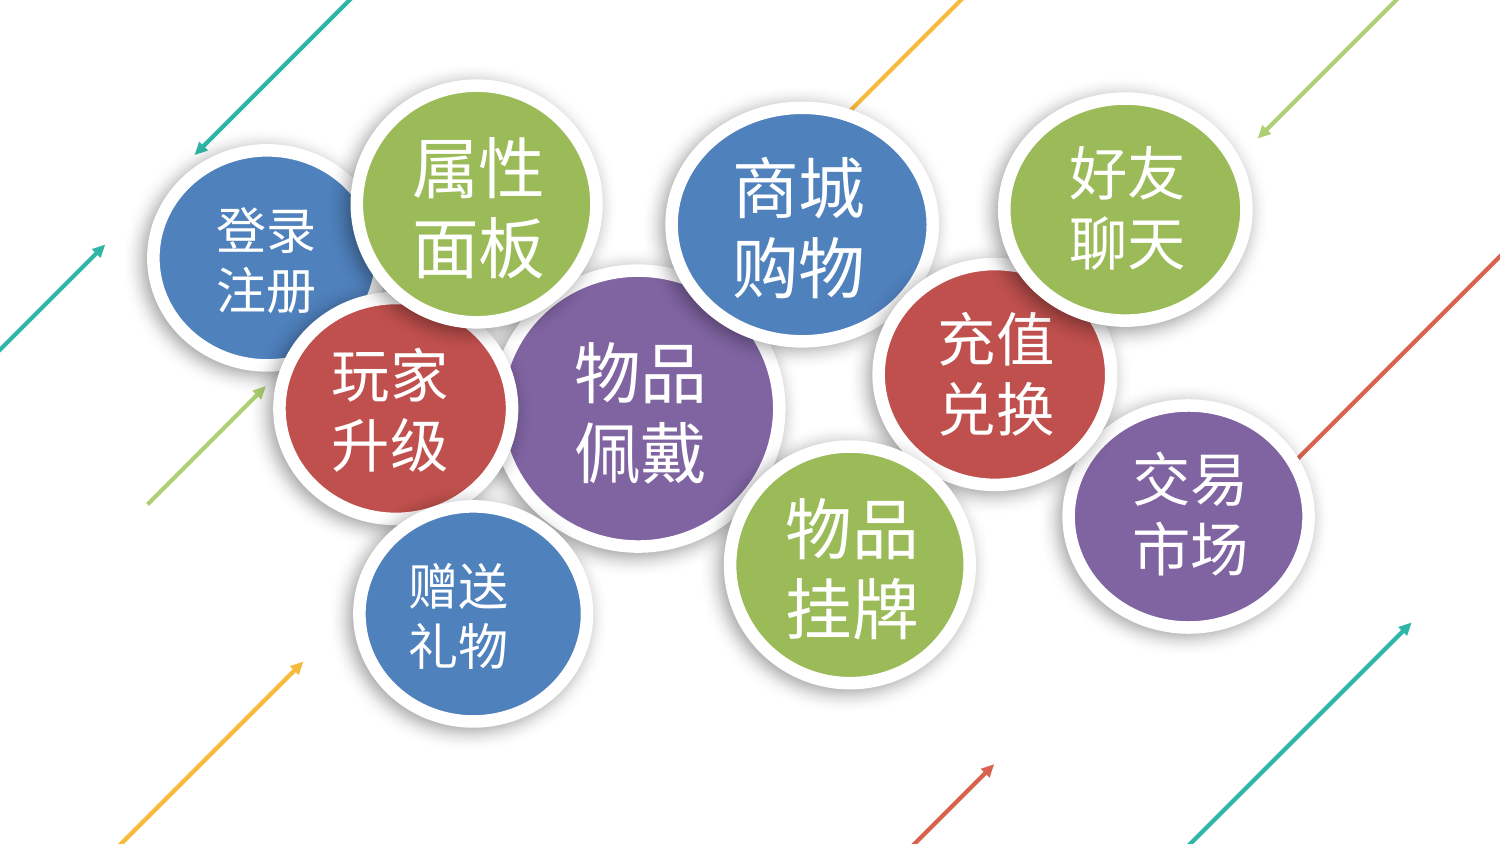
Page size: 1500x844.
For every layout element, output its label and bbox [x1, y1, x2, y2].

text_box [194, 0, 448, 148]
text_box [0, 244, 106, 404]
text_box [356, 85, 597, 323]
text_box [1003, 98, 1247, 321]
text_box [153, 150, 351, 366]
text_box [511, 0, 989, 268]
text_box [784, 350, 873, 444]
text_box [147, 386, 266, 505]
text_box [1245, 185, 1500, 511]
text_box [19, 661, 304, 844]
text_box [279, 297, 513, 520]
text_box [1068, 405, 1309, 628]
text_box [729, 446, 970, 684]
text_box [671, 107, 933, 342]
text_box [359, 506, 588, 722]
text_box [1257, 0, 1436, 139]
text_box [867, 764, 995, 844]
text_box [517, 270, 780, 547]
text_box [1139, 622, 1412, 844]
text_box [878, 263, 1112, 486]
